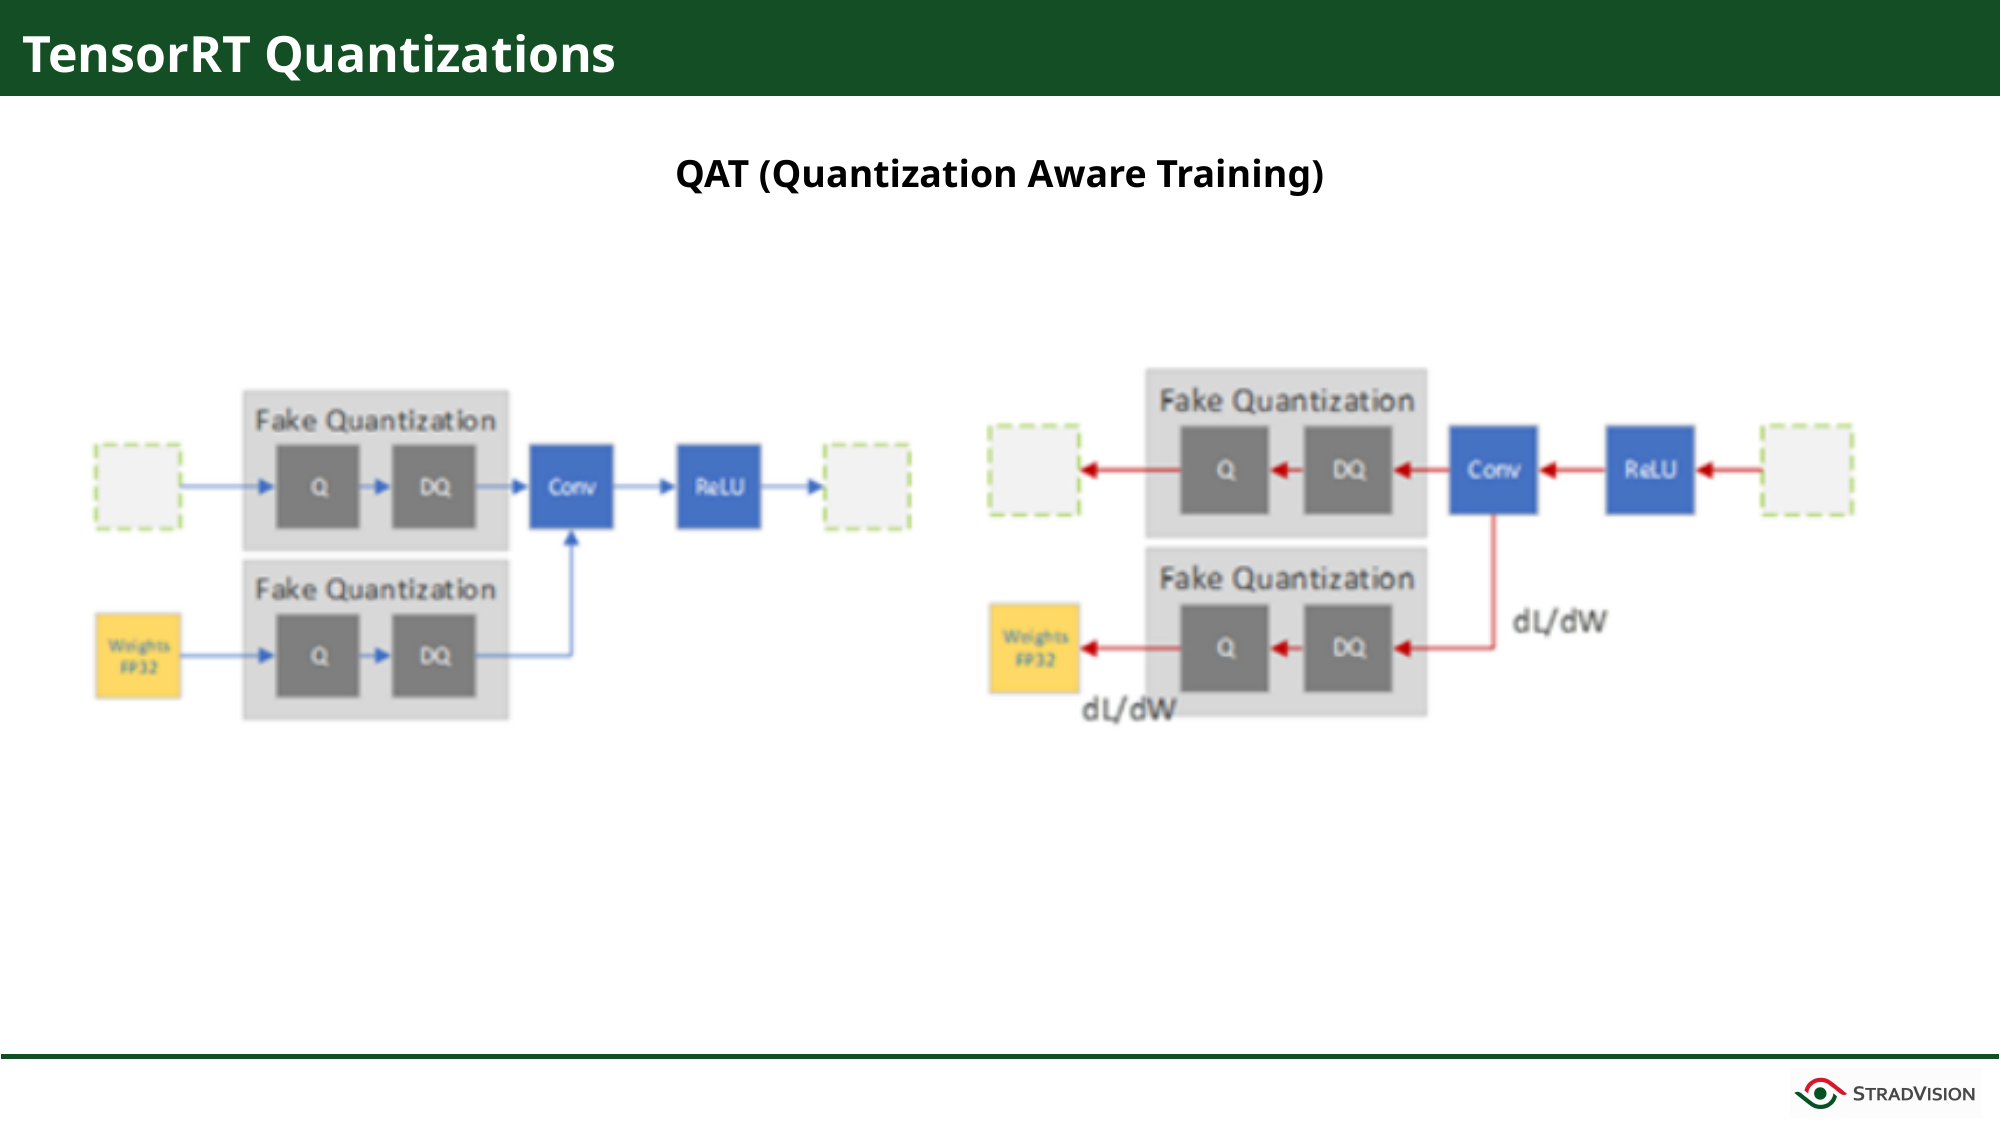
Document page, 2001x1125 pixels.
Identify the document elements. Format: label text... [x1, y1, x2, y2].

text_box QAT (Quantization Aware Training) [0, 98, 2000, 203]
text_box [0, 0, 2000, 96]
text_box TensorRT Quantizations [7, 3, 1982, 92]
picture [1789, 1067, 1982, 1118]
text_box [0, 1052, 2000, 1062]
picture [49, 356, 1951, 769]
